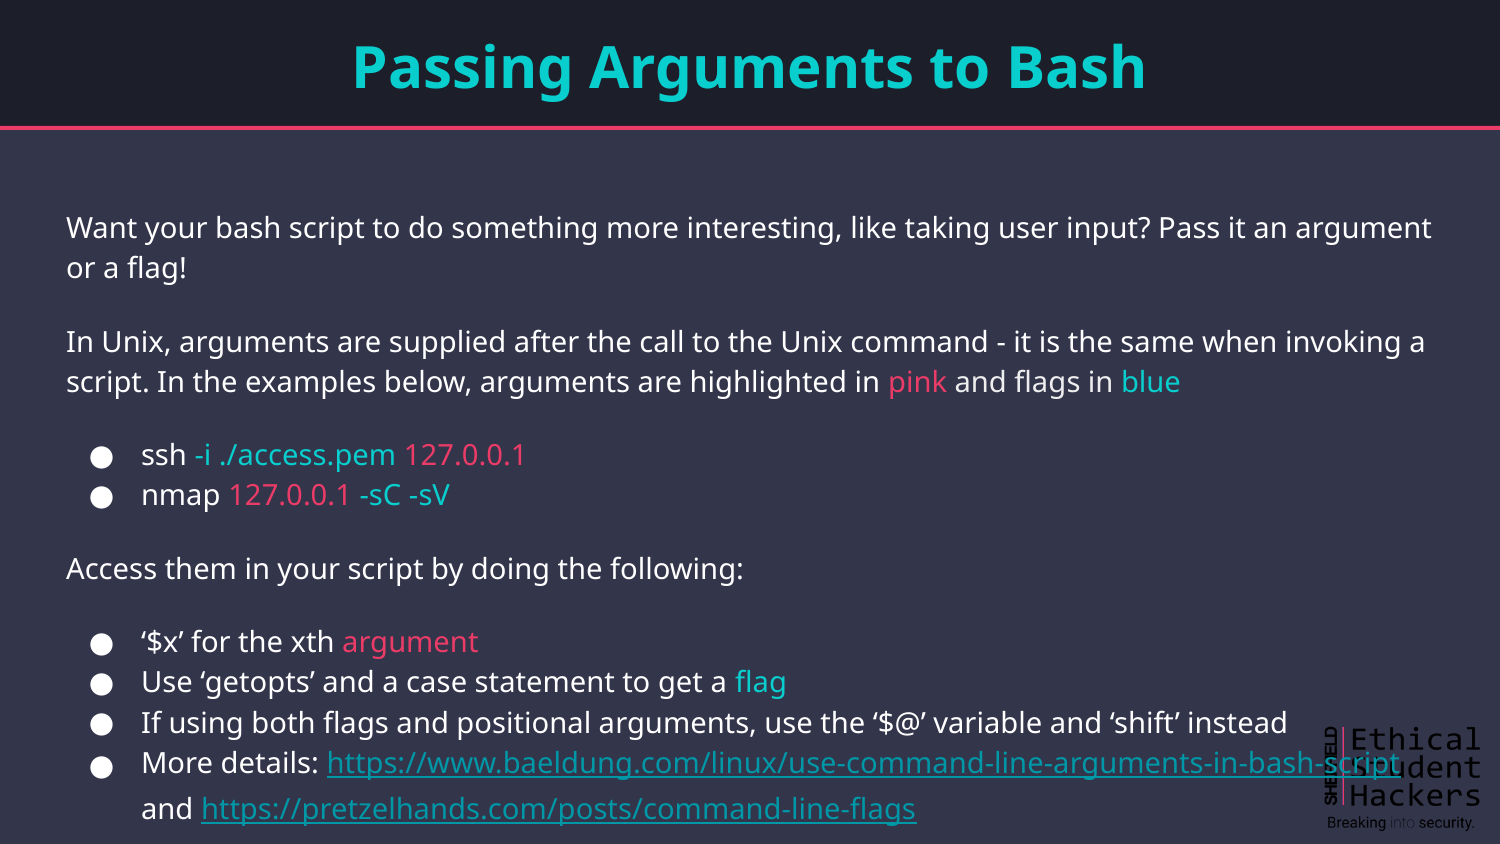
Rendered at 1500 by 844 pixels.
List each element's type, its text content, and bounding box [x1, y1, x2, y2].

title Passing Arguments to Bash [141, 15, 1359, 111]
picture [1307, 709, 1500, 844]
list Want your bash script to do something more interesting, like taking user input? Pass it an argument or a flag! In Unix, arguments are supplied after the call to the Unix command - it is the same when invoking a script. In the examples below, arguments are highlighted in pink and flags in blue ssh -i ./access.pem 127.0.0.1 nmap 127.0.0.1 -sC -sV Access them in your script by doing the following: ‘$x’ for the xth argument Use ‘getopts’ and a case statement to get a flag If using both flags and positional arguments, use the ‘$@’ variable and ‘shift’ instead More details: https://www.baeldung.com/linux/use-command-line-arguments-in-bash-script and https://pretzelhands.com/posts/command-line-flags [51, 189, 1449, 790]
